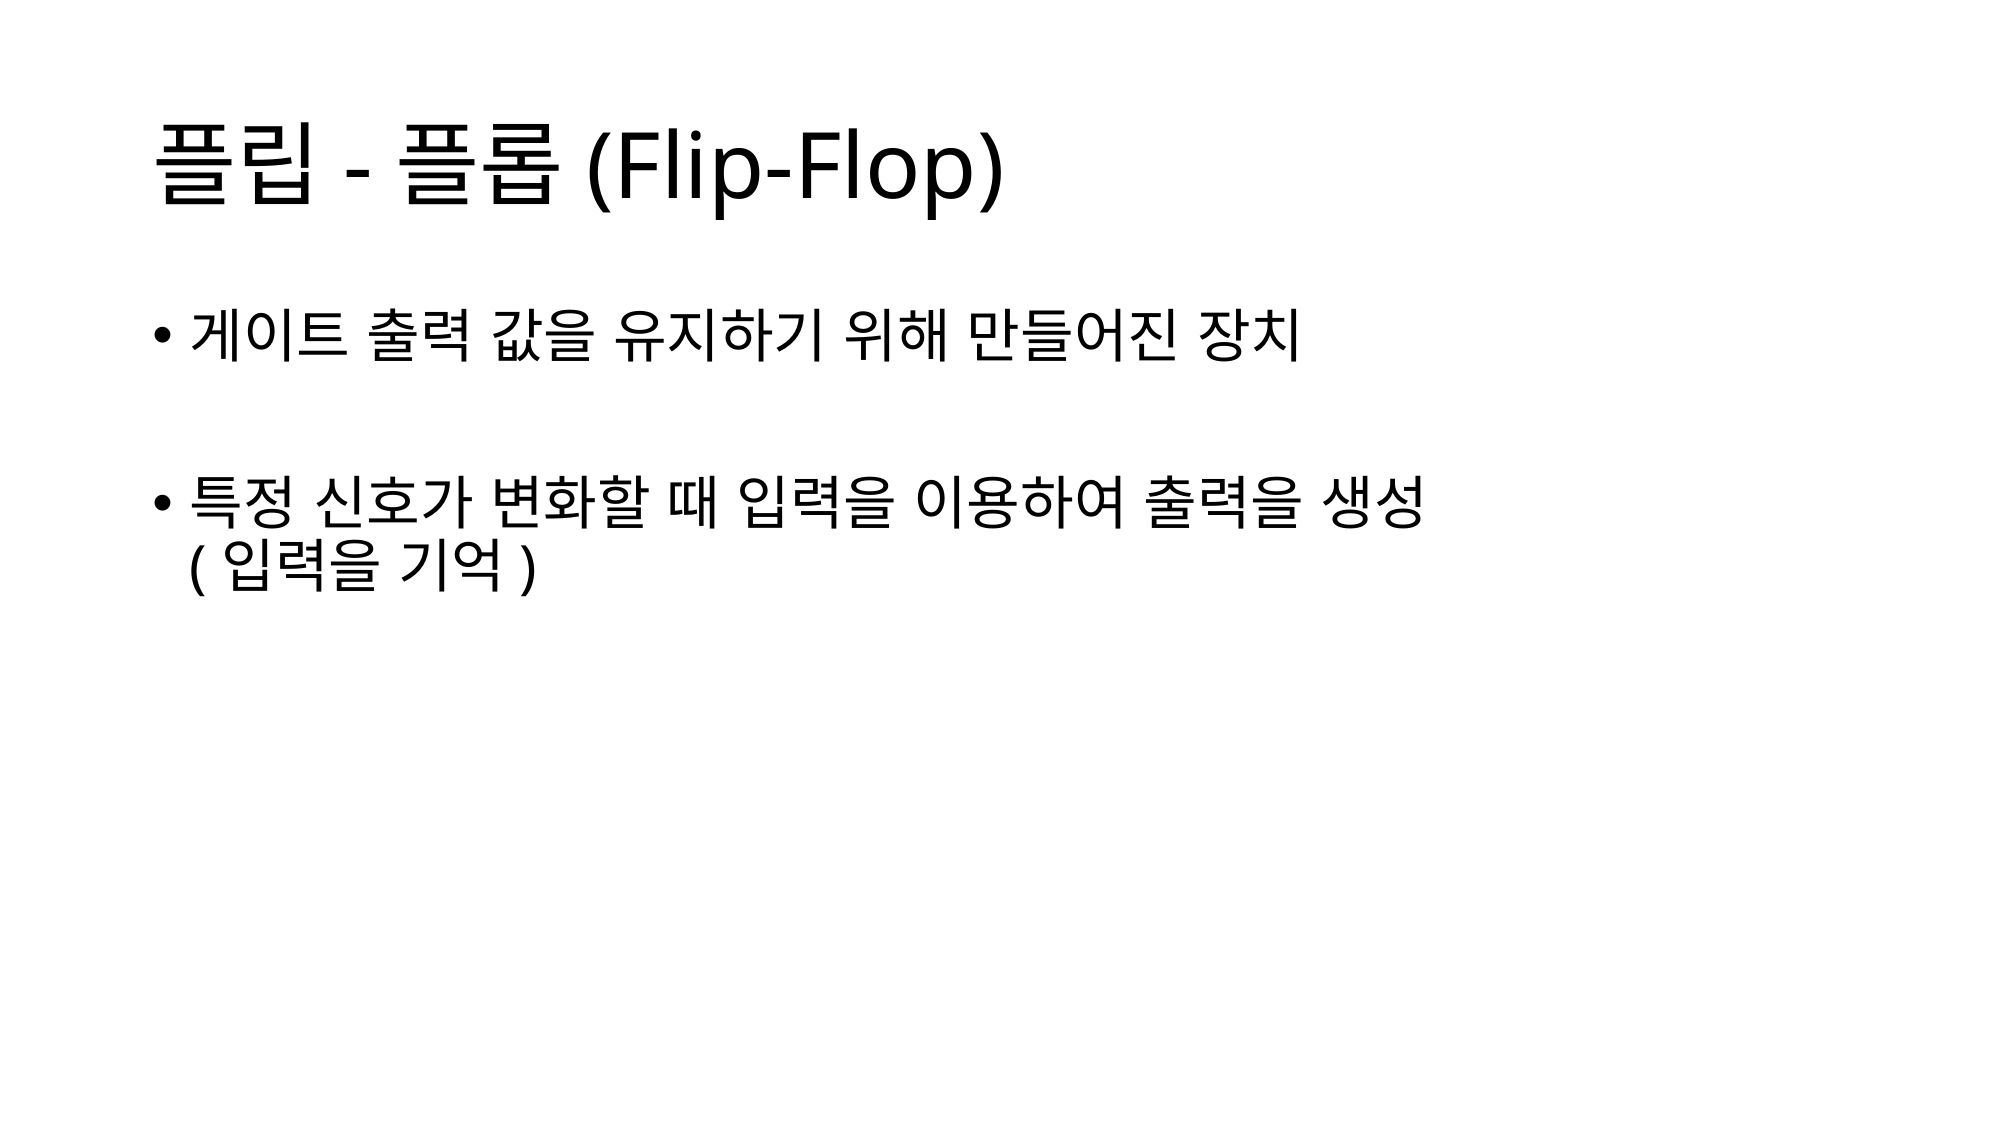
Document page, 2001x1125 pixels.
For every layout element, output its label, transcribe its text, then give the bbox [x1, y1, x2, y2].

list 게이트 출력 값을 유지하기 위해 만들어진 장치 특정 신호가 변화할 때 입력을 이용하여 출력을 생성 (입력을 기억) [137, 299, 1863, 1014]
title 플립-플롭(Flip-Flop) [137, 59, 1863, 278]
